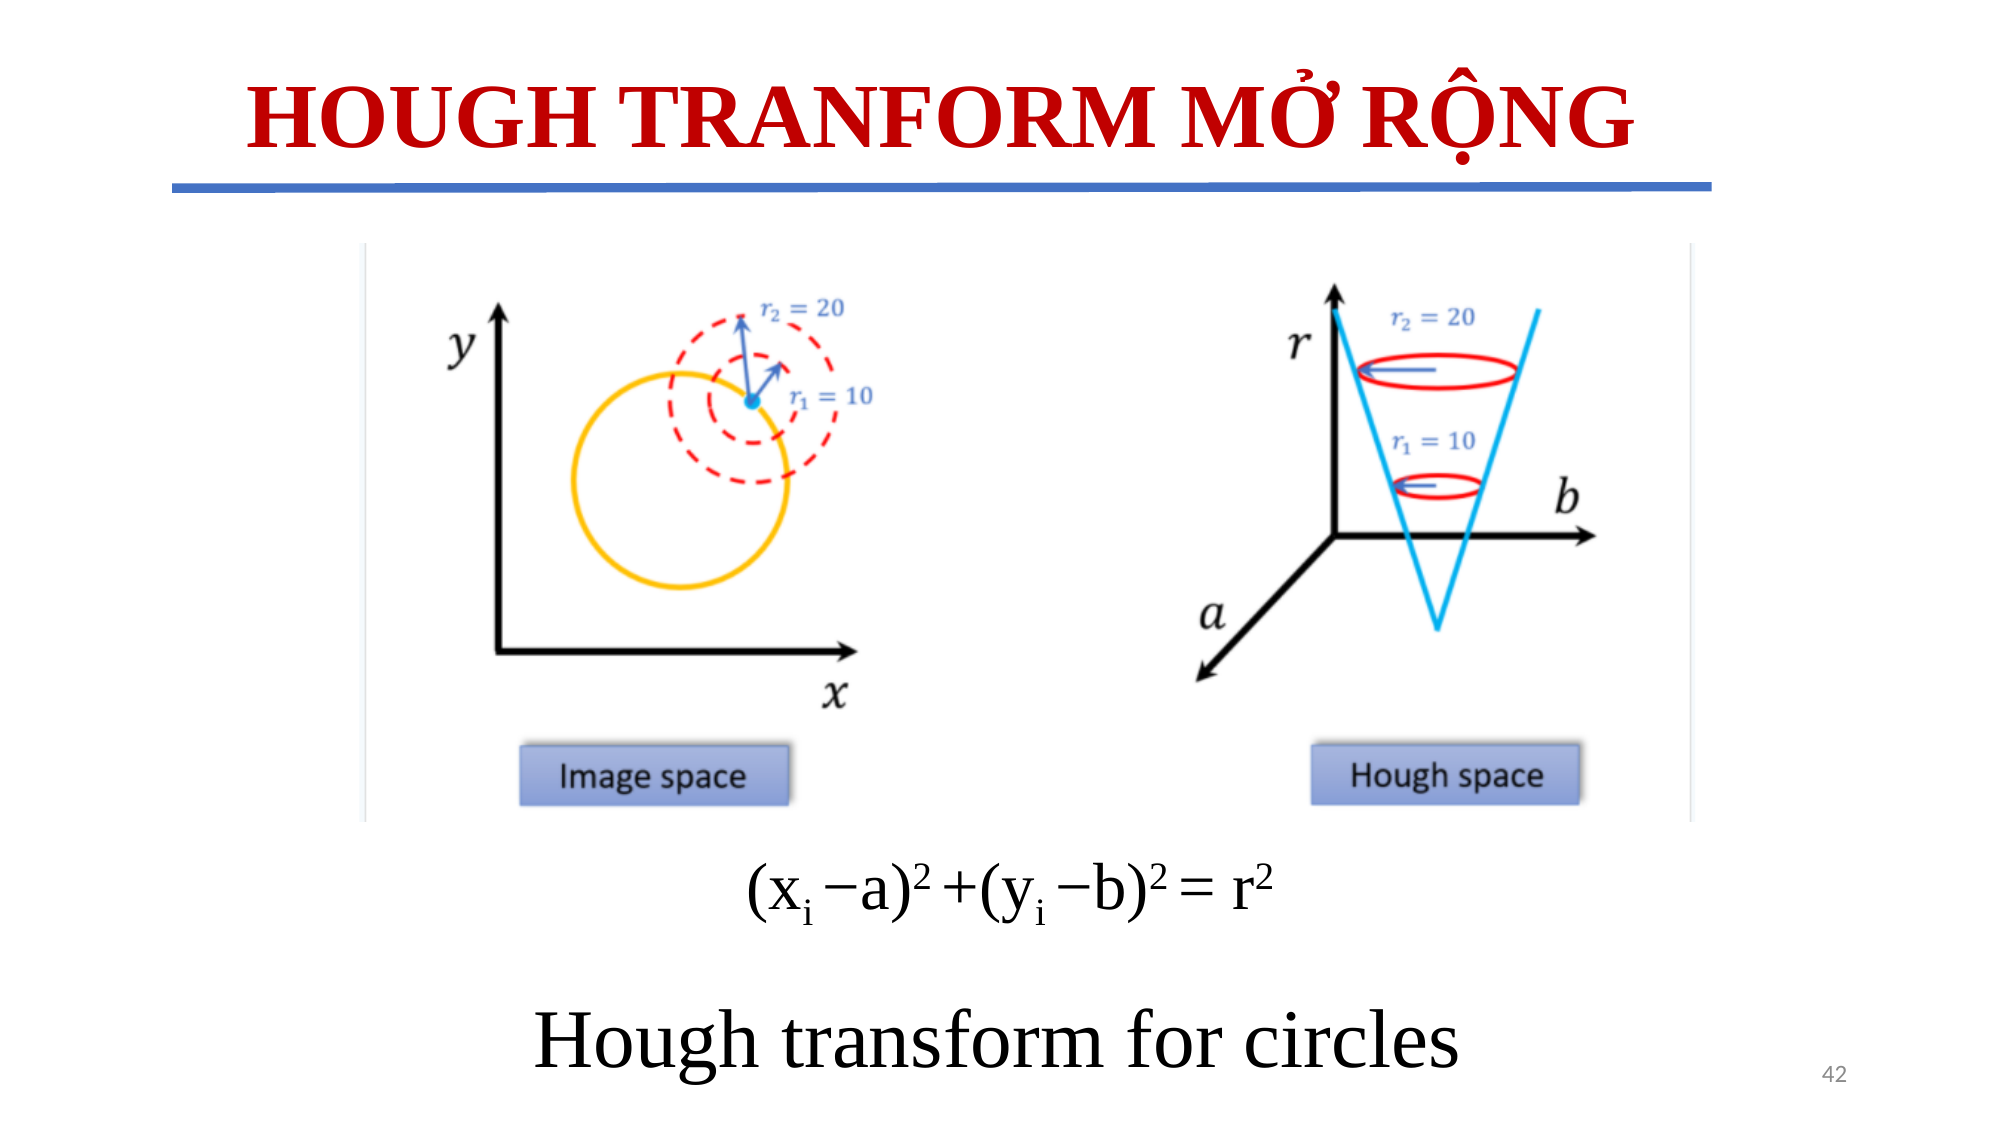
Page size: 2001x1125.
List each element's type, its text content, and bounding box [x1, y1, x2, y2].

text_box Hough transform for circles [518, 976, 1682, 1091]
title HOUGH TRANFORM MỞ RỘNG [79, 8, 1805, 227]
text_box (xi −a)2 +(yi −b)2 = r2 [731, 835, 1732, 941]
slide_number 42 [1412, 1042, 1863, 1103]
picture [359, 243, 1696, 822]
